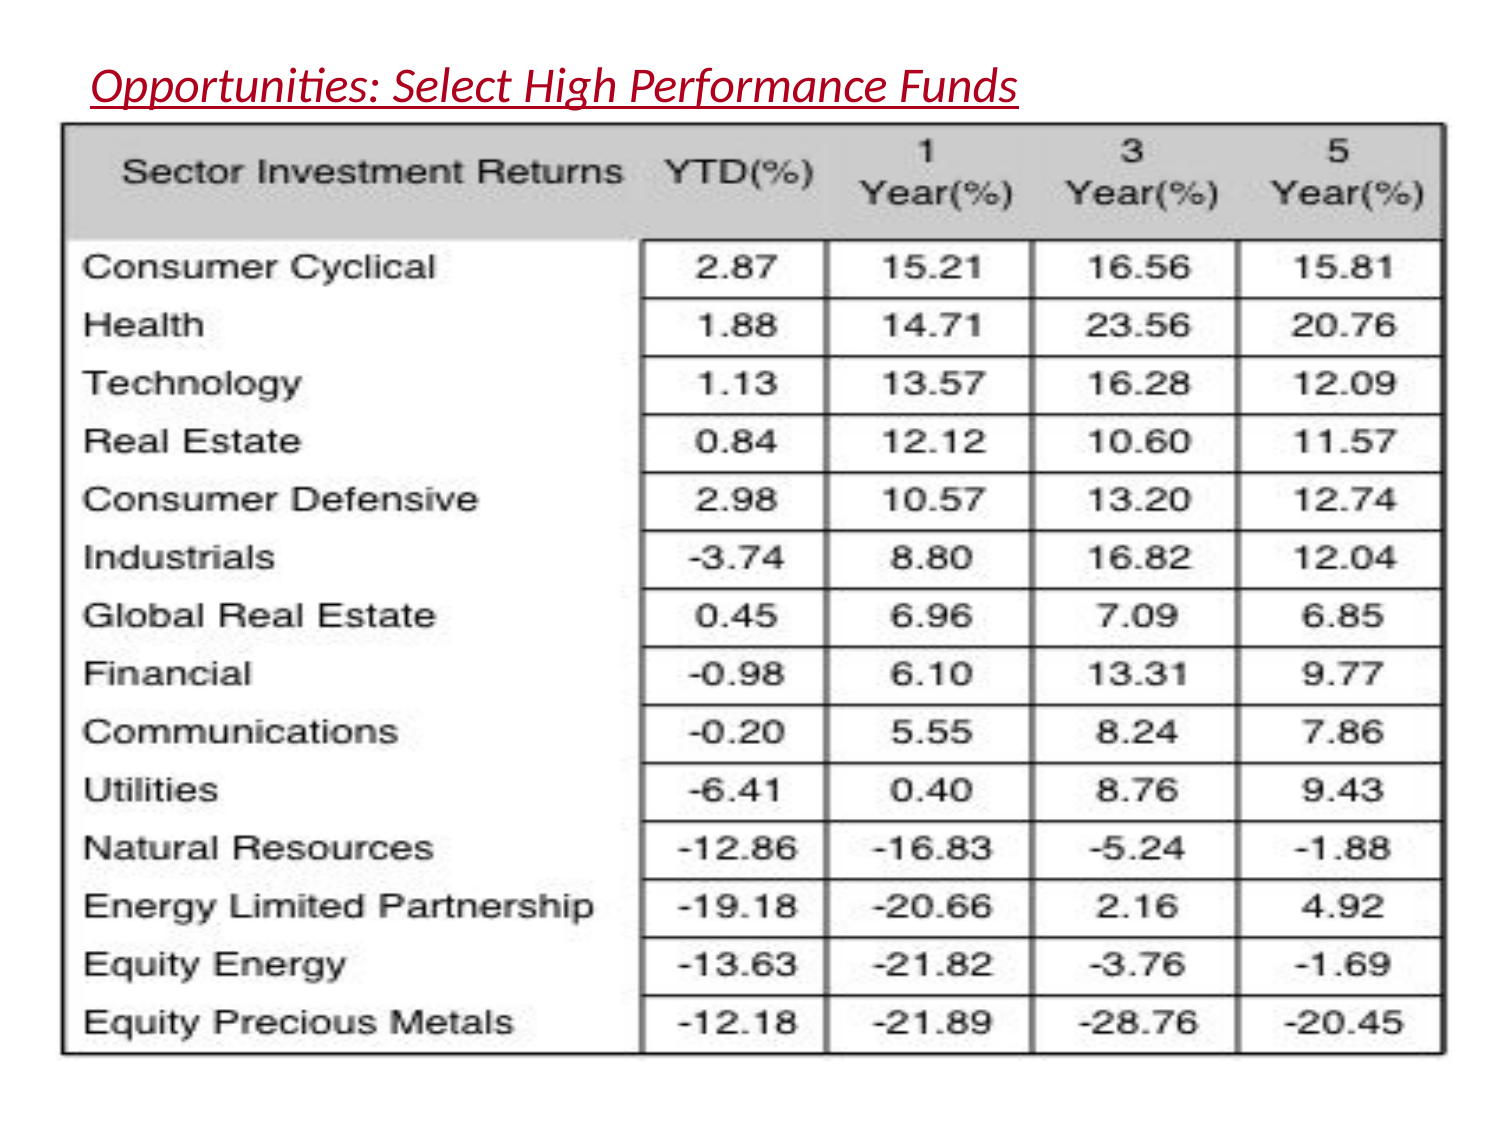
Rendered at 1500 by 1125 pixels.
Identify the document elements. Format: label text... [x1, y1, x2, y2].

title Opportunities: Select High Performance Funds [75, 45, 1425, 117]
picture [55, 118, 1452, 1061]
